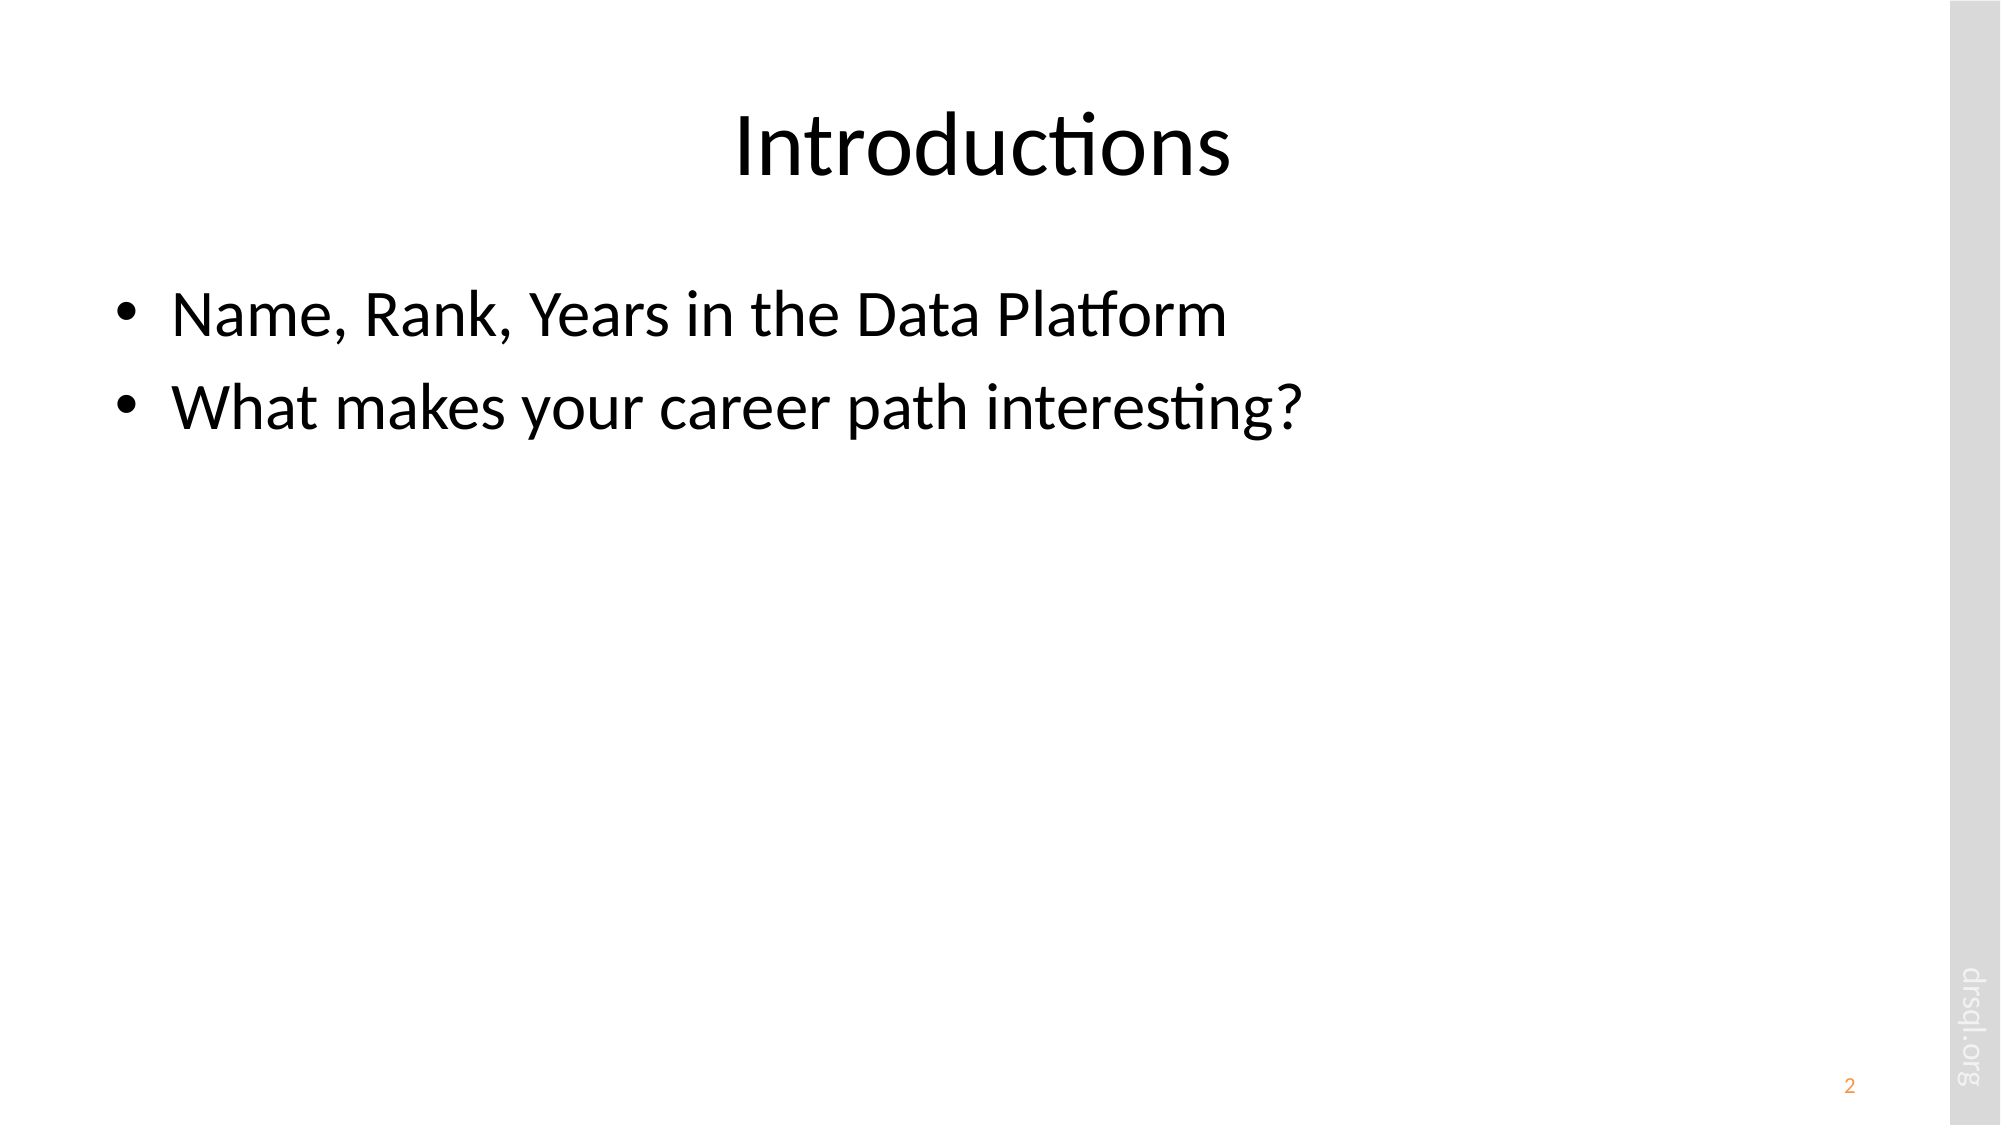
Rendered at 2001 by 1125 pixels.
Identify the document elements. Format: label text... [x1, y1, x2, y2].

list Name, Rank, Years in the Data Platform What makes your career path interesting? [99, 262, 1800, 1005]
title Introductions [99, 45, 1867, 233]
